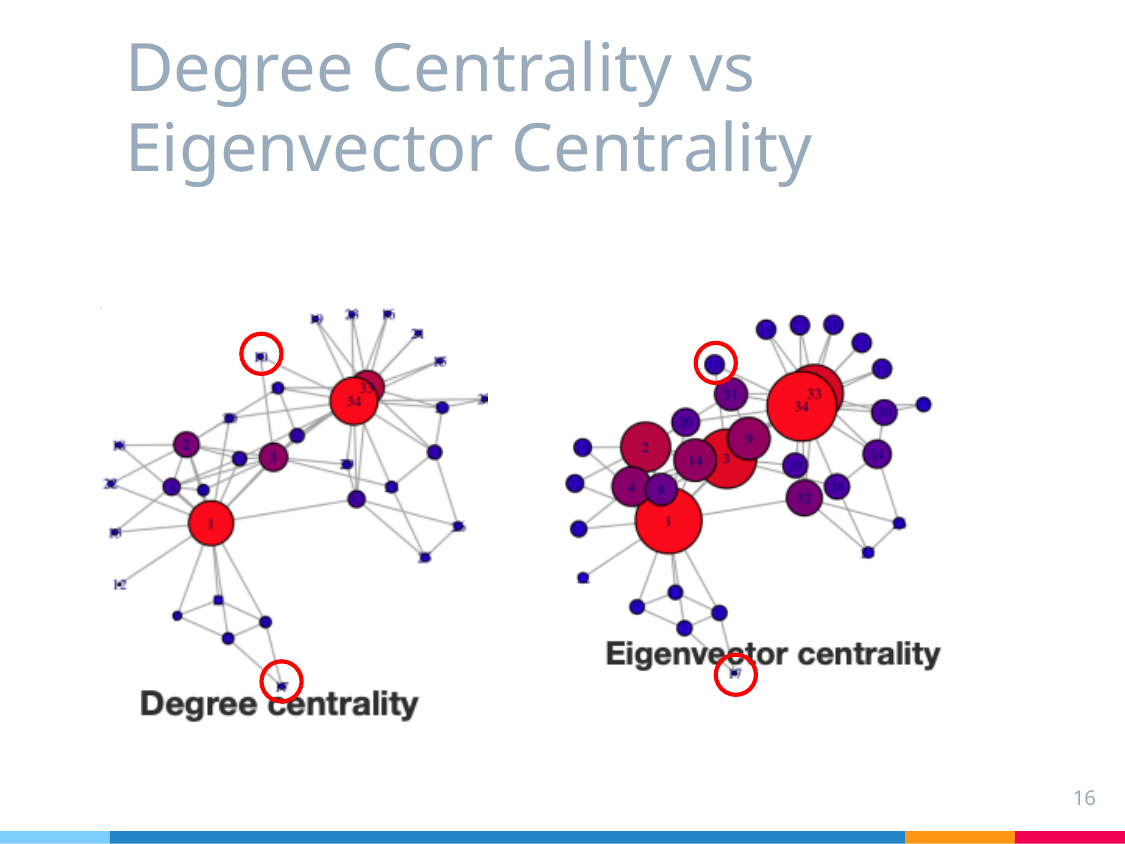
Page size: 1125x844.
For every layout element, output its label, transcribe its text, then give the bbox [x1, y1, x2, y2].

picture [100, 305, 489, 728]
title Degree Centrality vs Eigenvector Centrality [109, 58, 1044, 200]
text_box [720, 691, 751, 697]
picture [511, 305, 982, 682]
slide_number 16 [1043, 770, 1111, 822]
